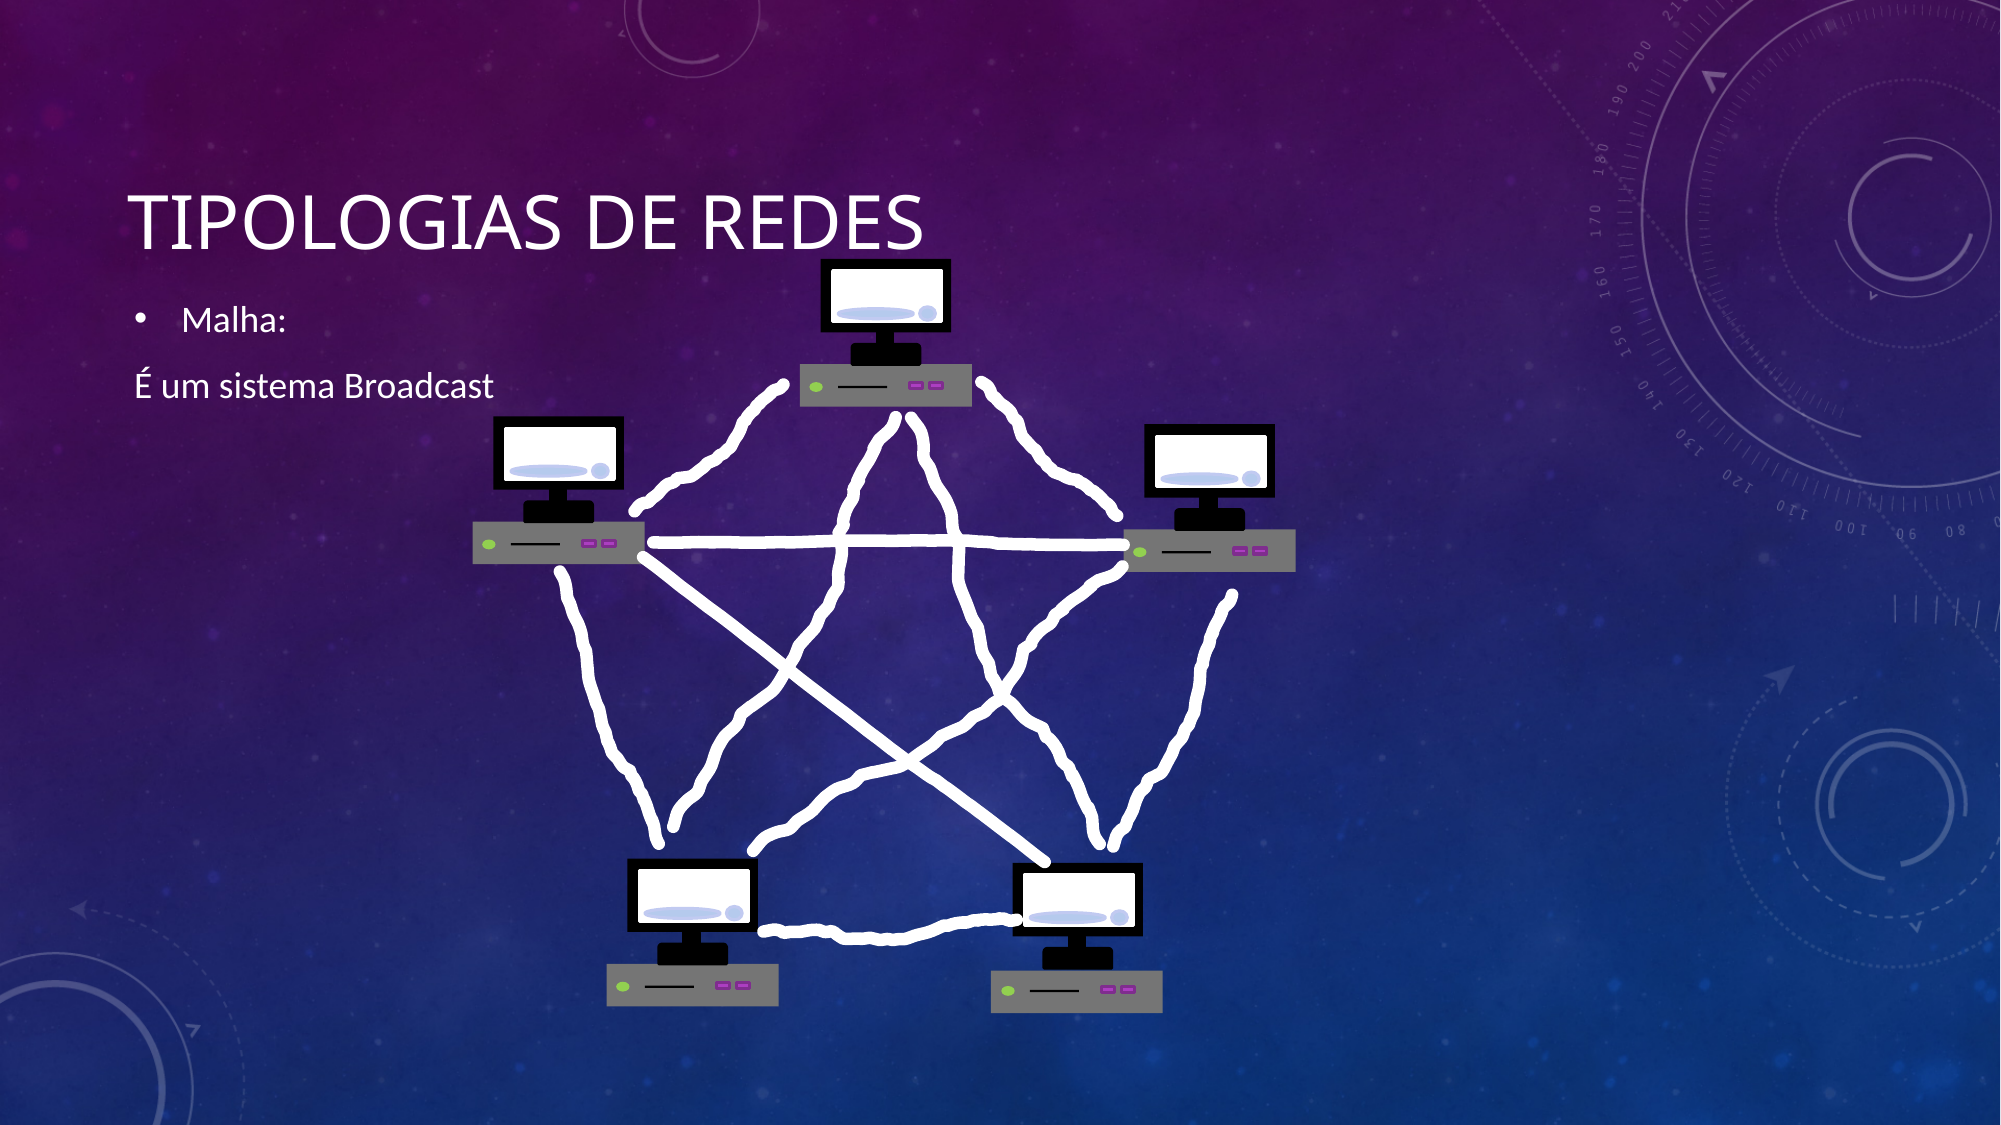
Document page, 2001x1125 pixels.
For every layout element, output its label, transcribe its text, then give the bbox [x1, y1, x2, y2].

text_box [672, 654, 787, 828]
text_box [980, 381, 1117, 517]
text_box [990, 862, 1164, 1014]
text_box [908, 761, 1046, 862]
text_box [957, 544, 1014, 669]
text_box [799, 258, 973, 407]
text_box [768, 544, 843, 667]
text_box [561, 577, 660, 845]
text_box [651, 383, 785, 501]
picture [0, 0, 2001, 1125]
title Tipologias de redes [112, 99, 119, 339]
text_box [652, 539, 1117, 546]
text_box [752, 570, 1117, 852]
list Malha: É um sistema Broadcast [119, 51, 1782, 650]
text_box [651, 562, 890, 747]
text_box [606, 858, 779, 1007]
text_box [1003, 666, 1101, 845]
text_box [784, 918, 984, 941]
text_box [1112, 594, 1233, 848]
text_box [911, 420, 965, 539]
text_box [472, 416, 645, 565]
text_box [1123, 423, 1296, 573]
text_box [828, 420, 896, 540]
